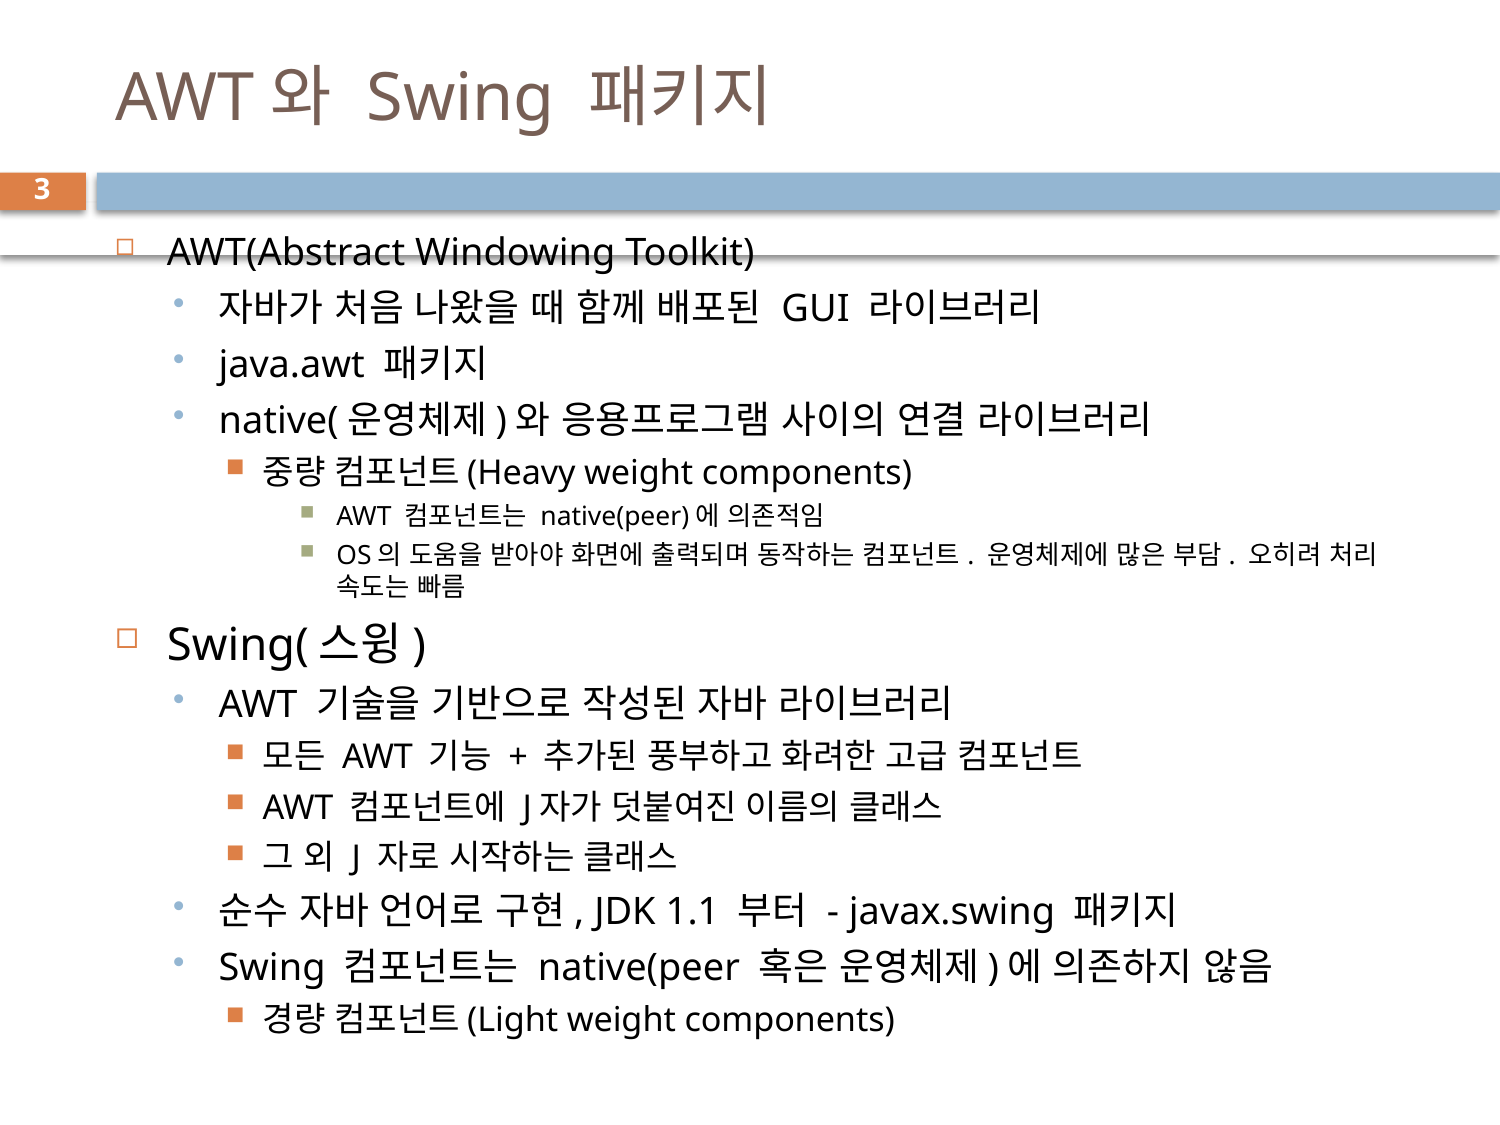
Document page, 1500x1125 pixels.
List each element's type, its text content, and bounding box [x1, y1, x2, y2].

slide_number 3 [0, 170, 87, 211]
list AWT(Abstract Windowing Toolkit) 자바가 처음 나왔을 때 함께 배포된 GUI 라이브러리 java.awt 패키지 native(운영체제)와 응용프로그램 사이의 연결 라이브러리 중량 컴포넌트(Heavy weight components) AWT 컴포넌트는 native(peer)에 의존적임 OS의 도움을 받아야 화면에 출력되며 동작하는 컴포넌트. 운영체제에 많은 부담. 오히려 처리 속도는 빠름 Swing(스윙) AWT 기술을 기반으로 작성된 자바 라이브러리 모든 AWT 기능 + 추가된 풍부하고 화려한 고급 컴포넌트 AWT 컴포넌트에 J자가 덧붙여진 이름의 클래스 그 외 J 자로 시작하는 클래스 순수 자바 언어로 구현, JDK 1.1 부터 - javax.swing 패키지 Swing 컴포넌트는 native(peer 혹은 운영체제)에 의존하지 않음 경량 컴포넌트(Light weight components) [100, 219, 1438, 1047]
title AWT와 Swing 패키지 [100, 37, 1438, 149]
